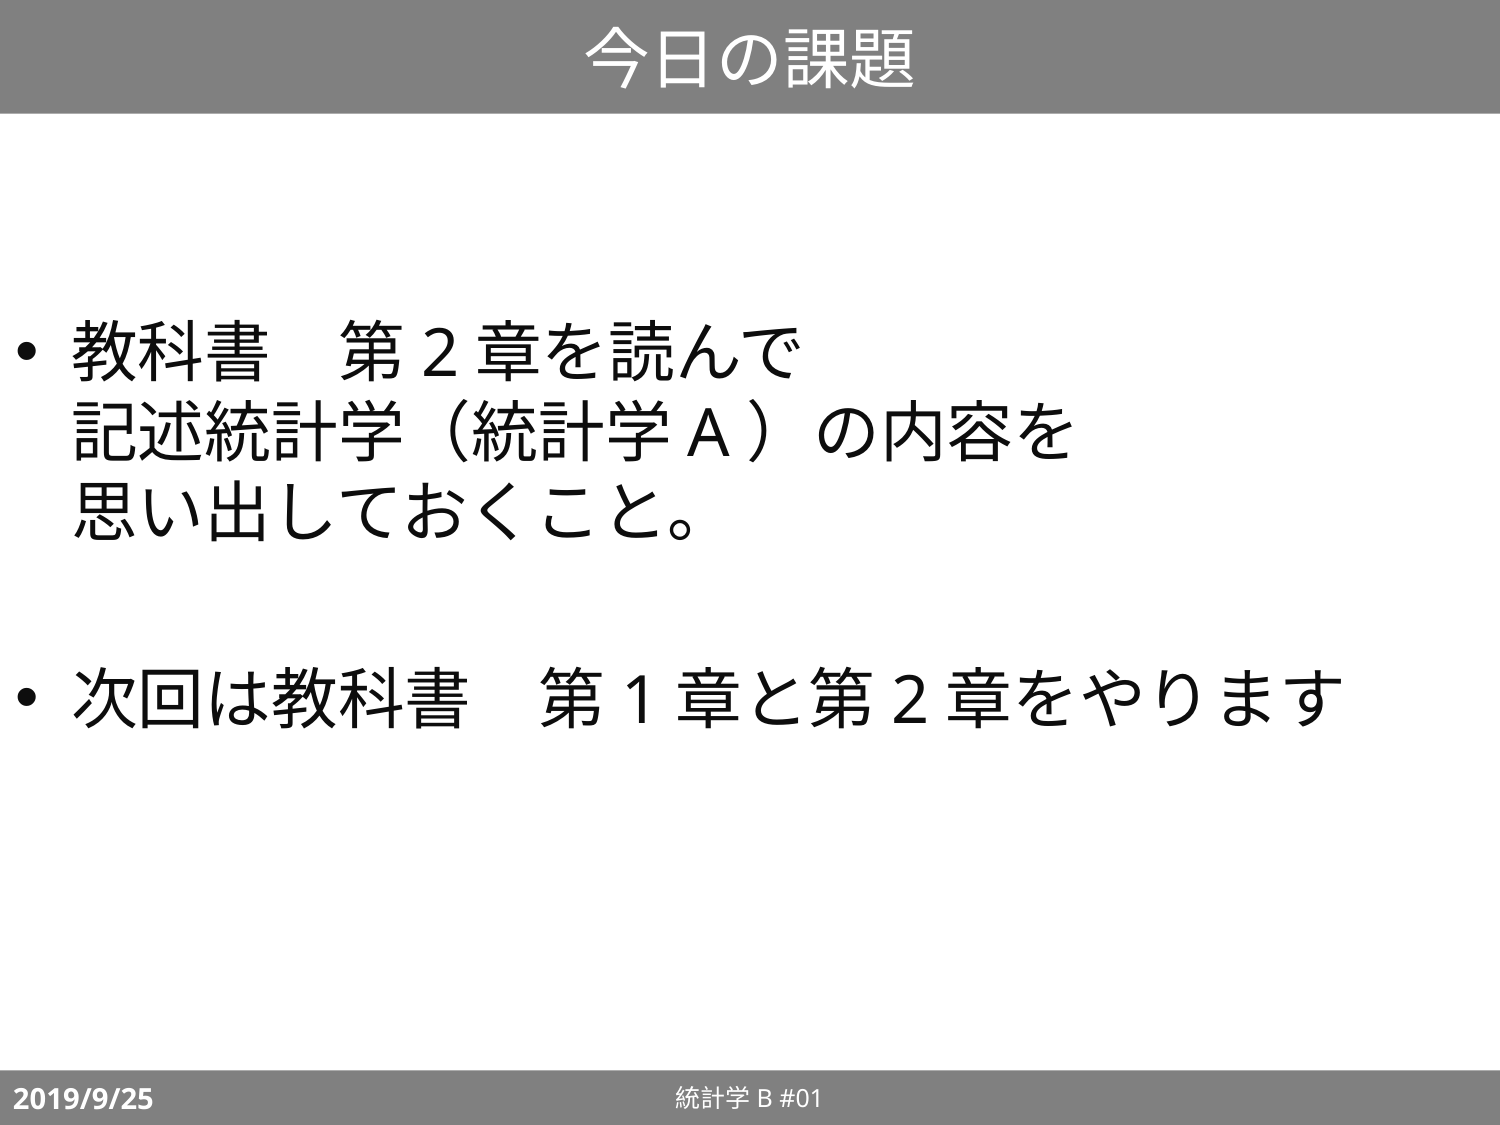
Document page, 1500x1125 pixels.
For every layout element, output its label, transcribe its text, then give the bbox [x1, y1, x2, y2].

list 教科書 第2章を読んで 記述統計学（統計学A）の内容を 思い出しておくこと。 次回は教科書 第1章と第2章をやります [0, 302, 1500, 1071]
footer 統計学B #01 [295, 1070, 1205, 1125]
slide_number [0, 1070, 266, 1125]
title 今日の課題 [0, 0, 1500, 114]
